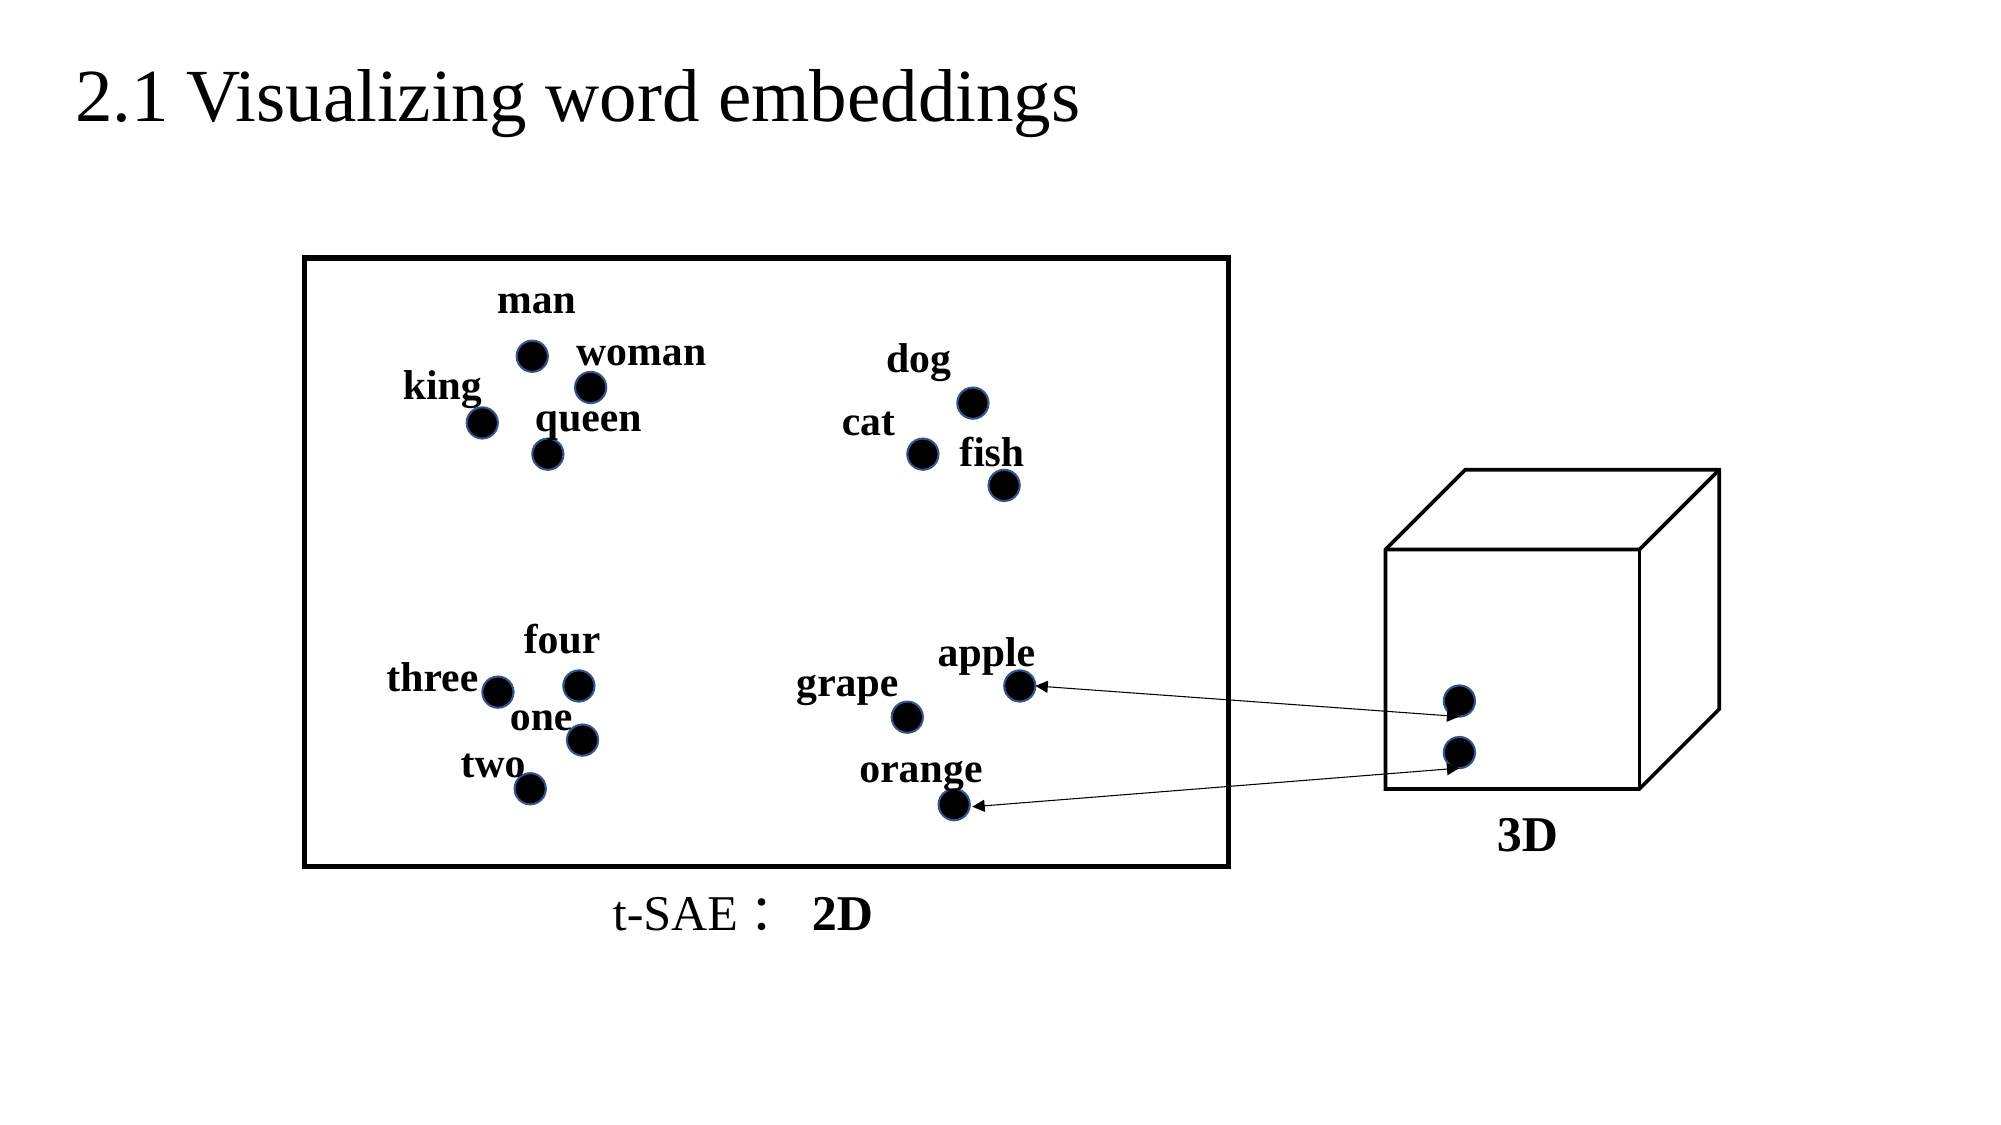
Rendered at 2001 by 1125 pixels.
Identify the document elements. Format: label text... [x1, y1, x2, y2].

text_box two [445, 728, 570, 794]
text_box [890, 712, 924, 733]
text_box three [371, 642, 496, 707]
text_box queen [520, 382, 666, 448]
text_box [1442, 735, 1477, 770]
text_box 2.1 Visualizing word embeddings [60, 39, 1669, 145]
text_box cat [827, 385, 973, 451]
text_box [570, 746, 598, 757]
text_box [1384, 468, 1721, 791]
text_box one [494, 681, 620, 746]
text_box t-SAE：2D [598, 872, 939, 948]
text_box orange [844, 733, 1036, 799]
text_box apple [922, 617, 1114, 682]
text_box [1003, 682, 1037, 703]
text_box fish [944, 417, 1069, 483]
text_box [304, 257, 1230, 868]
text_box 3D [1482, 794, 1627, 869]
text_box [906, 451, 940, 471]
text_box [1442, 684, 1477, 718]
text_box [531, 448, 565, 471]
text_box [514, 794, 546, 806]
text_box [1035, 685, 1444, 701]
text_box woman [561, 316, 760, 381]
text_box grape [781, 646, 973, 712]
text_box [973, 388, 990, 417]
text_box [1390, 471, 1715, 548]
text_box man [482, 264, 622, 330]
text_box [987, 483, 1021, 503]
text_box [972, 752, 1444, 807]
text_box [516, 339, 549, 373]
text_box dog [871, 323, 1017, 388]
text_box [937, 799, 971, 822]
text_box four [508, 604, 634, 670]
text_box [465, 416, 499, 440]
text_box [496, 675, 511, 681]
text_box [563, 670, 595, 681]
text_box king [388, 350, 534, 416]
